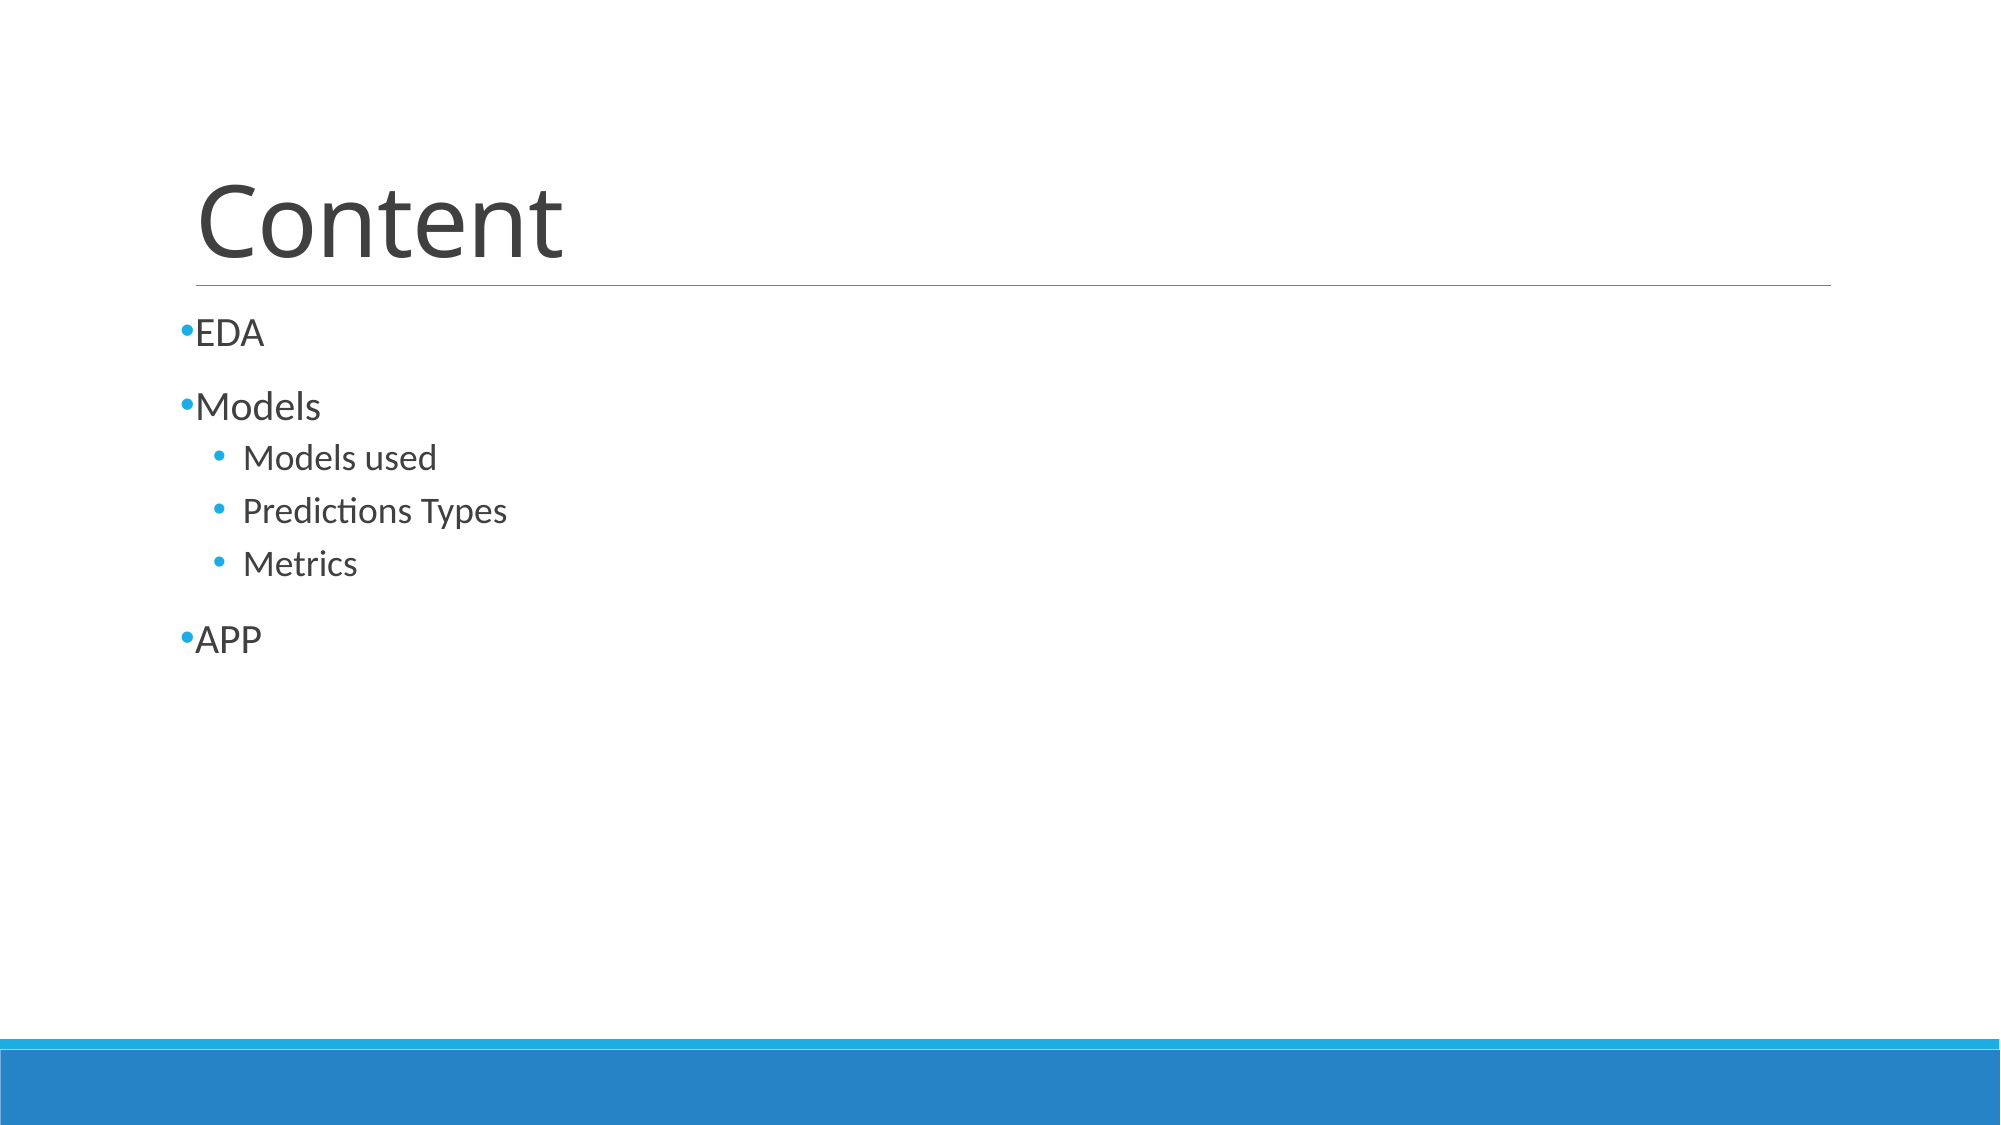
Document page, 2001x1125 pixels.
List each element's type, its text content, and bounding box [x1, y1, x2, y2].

title Content [180, 47, 1830, 285]
list EDA Models Models used Predictions Types Metrics APP [180, 302, 1830, 963]
